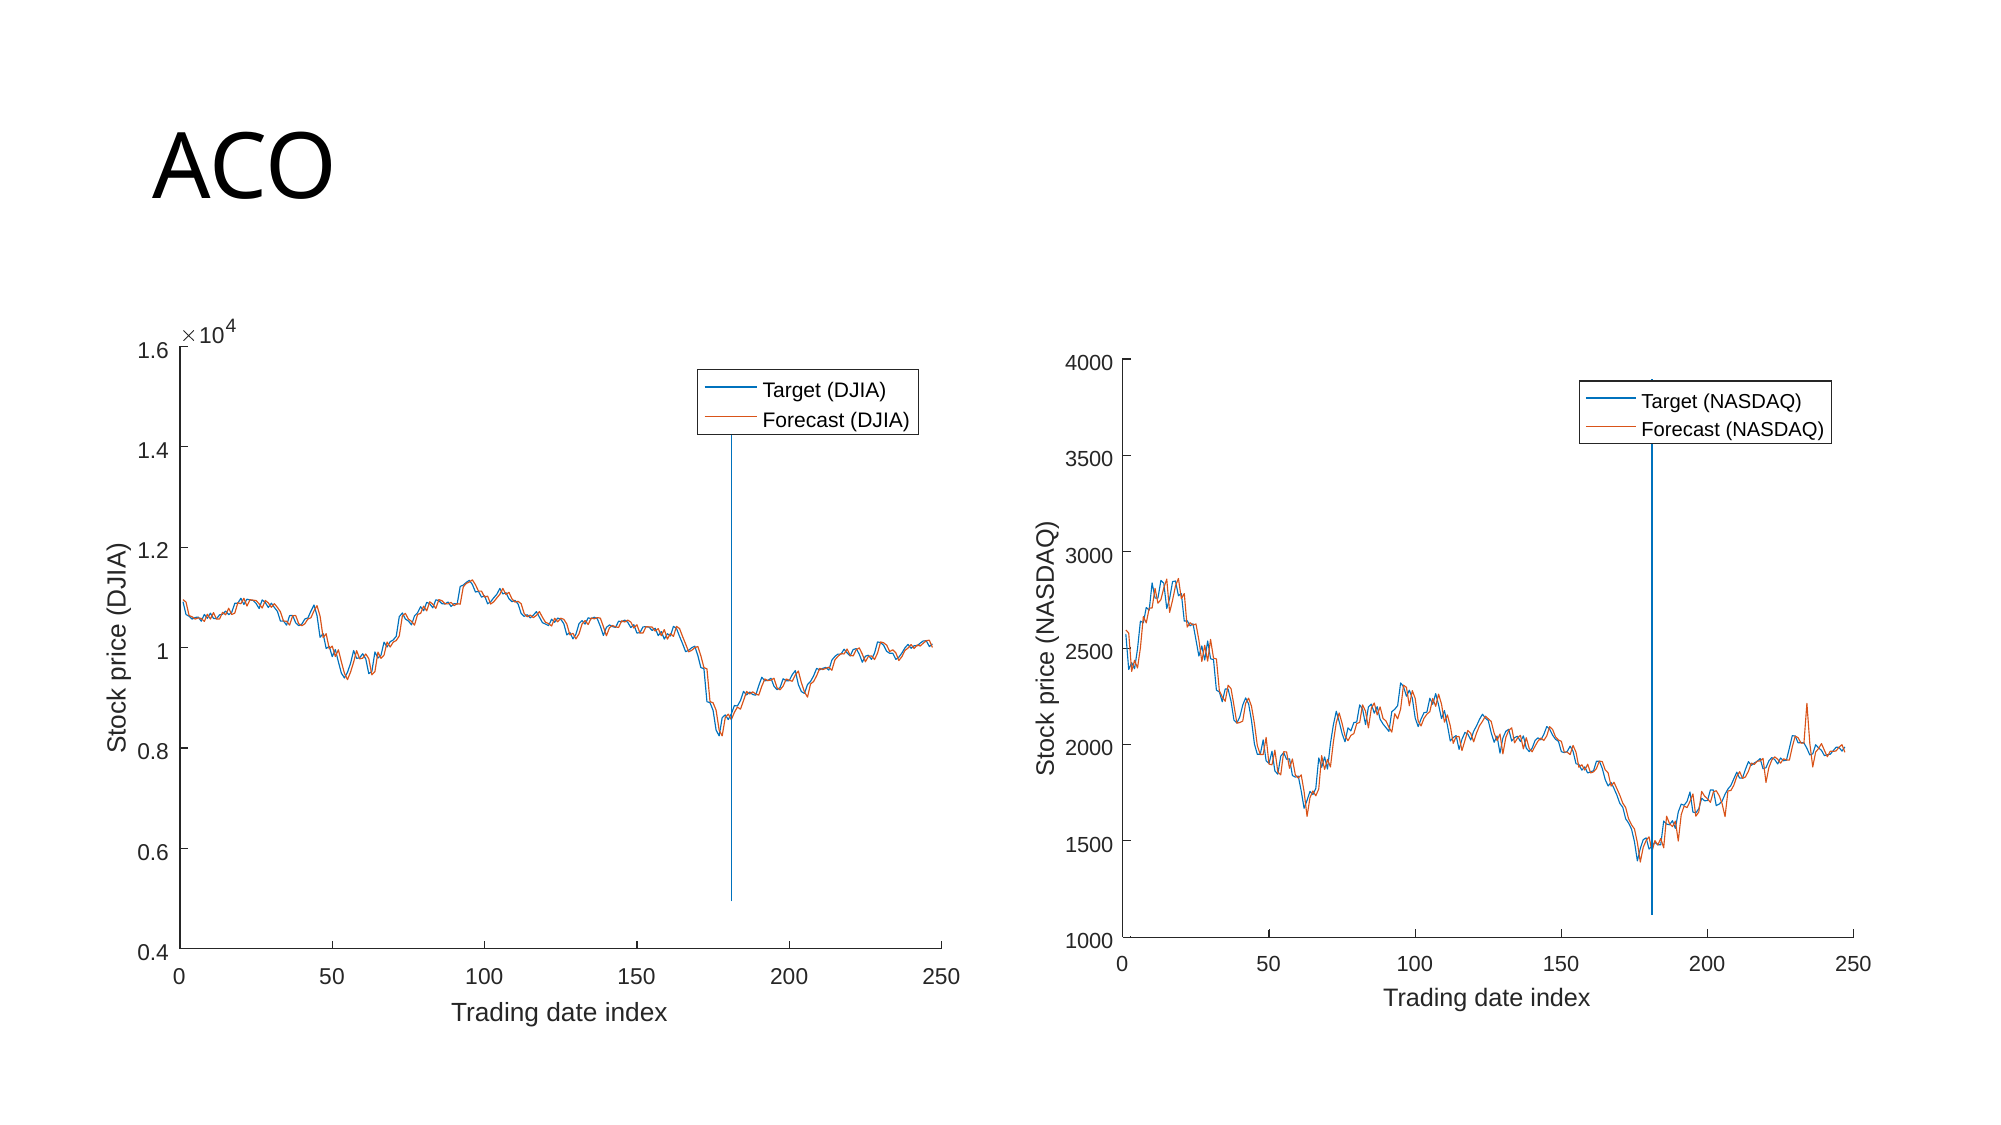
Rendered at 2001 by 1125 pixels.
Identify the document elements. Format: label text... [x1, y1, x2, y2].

title ACO [137, 59, 1863, 278]
picture [51, 291, 1942, 1028]
